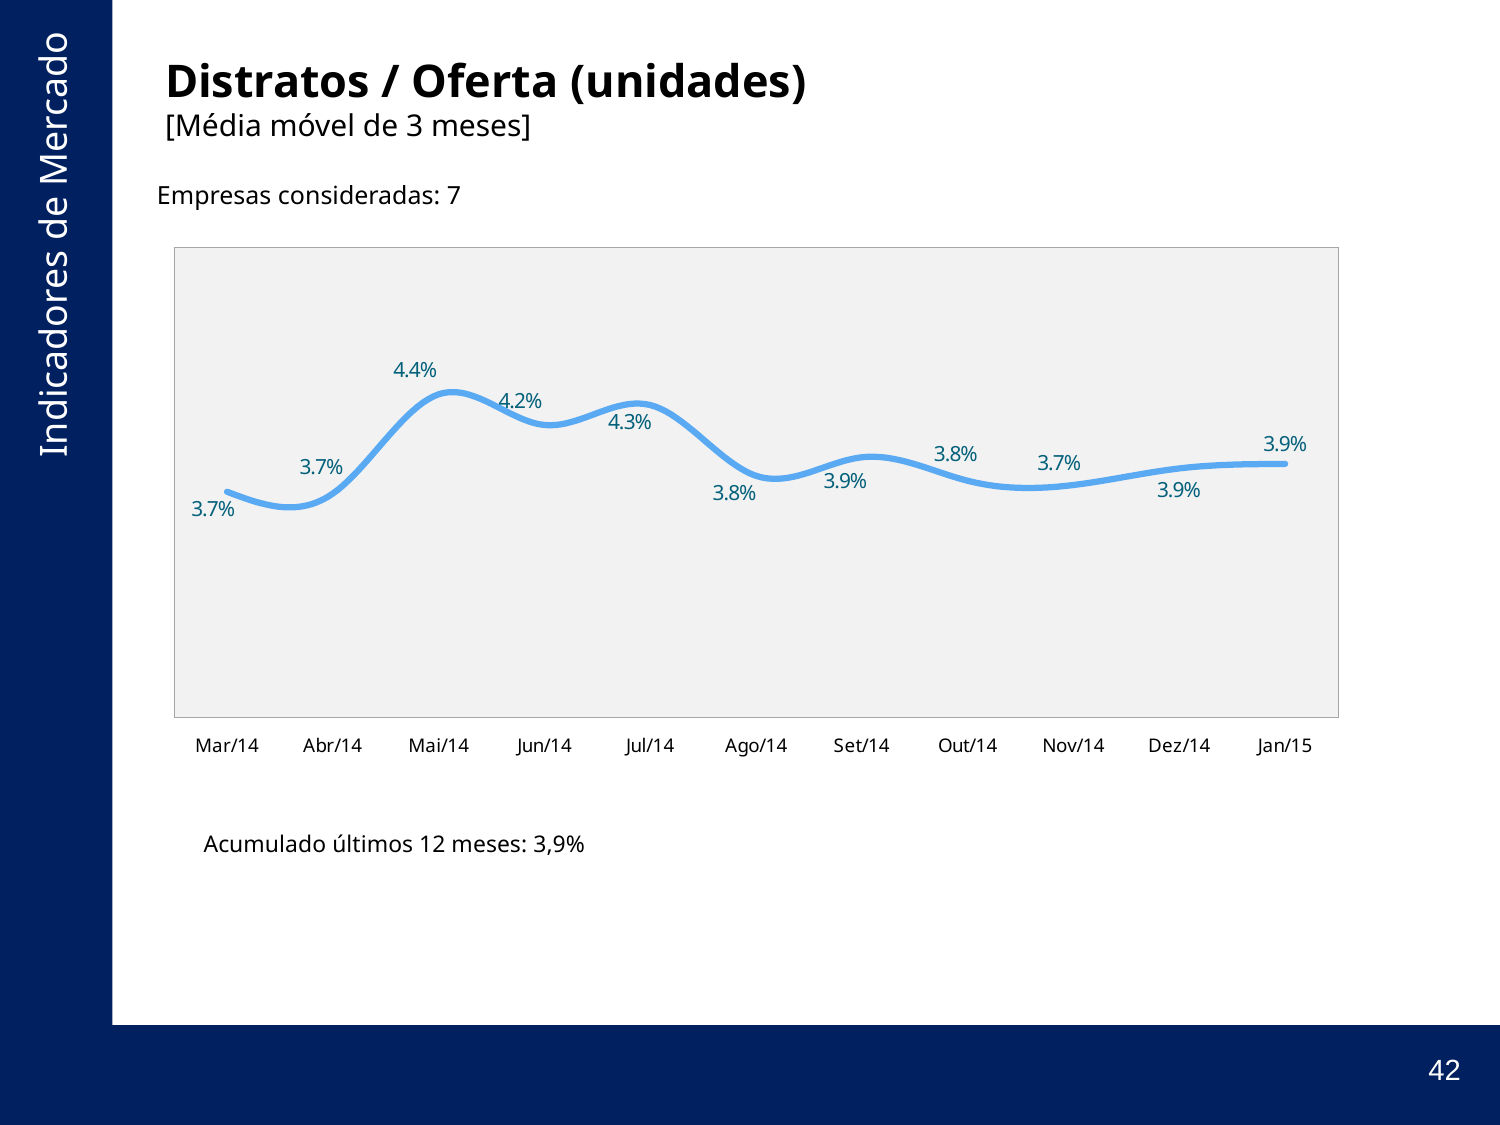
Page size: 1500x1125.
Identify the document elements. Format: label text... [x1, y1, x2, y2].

text_box Empresas consideradas: 7 [142, 172, 477, 218]
table_header Acumulado últimos 12 meses: 3,9% [203, 826, 618, 858]
title Distratos / Oferta (unidades) [Média móvel de 3 meses] [150, 45, 1425, 150]
slide_number 42 [1338, 1043, 1476, 1104]
chart [149, 236, 1363, 770]
